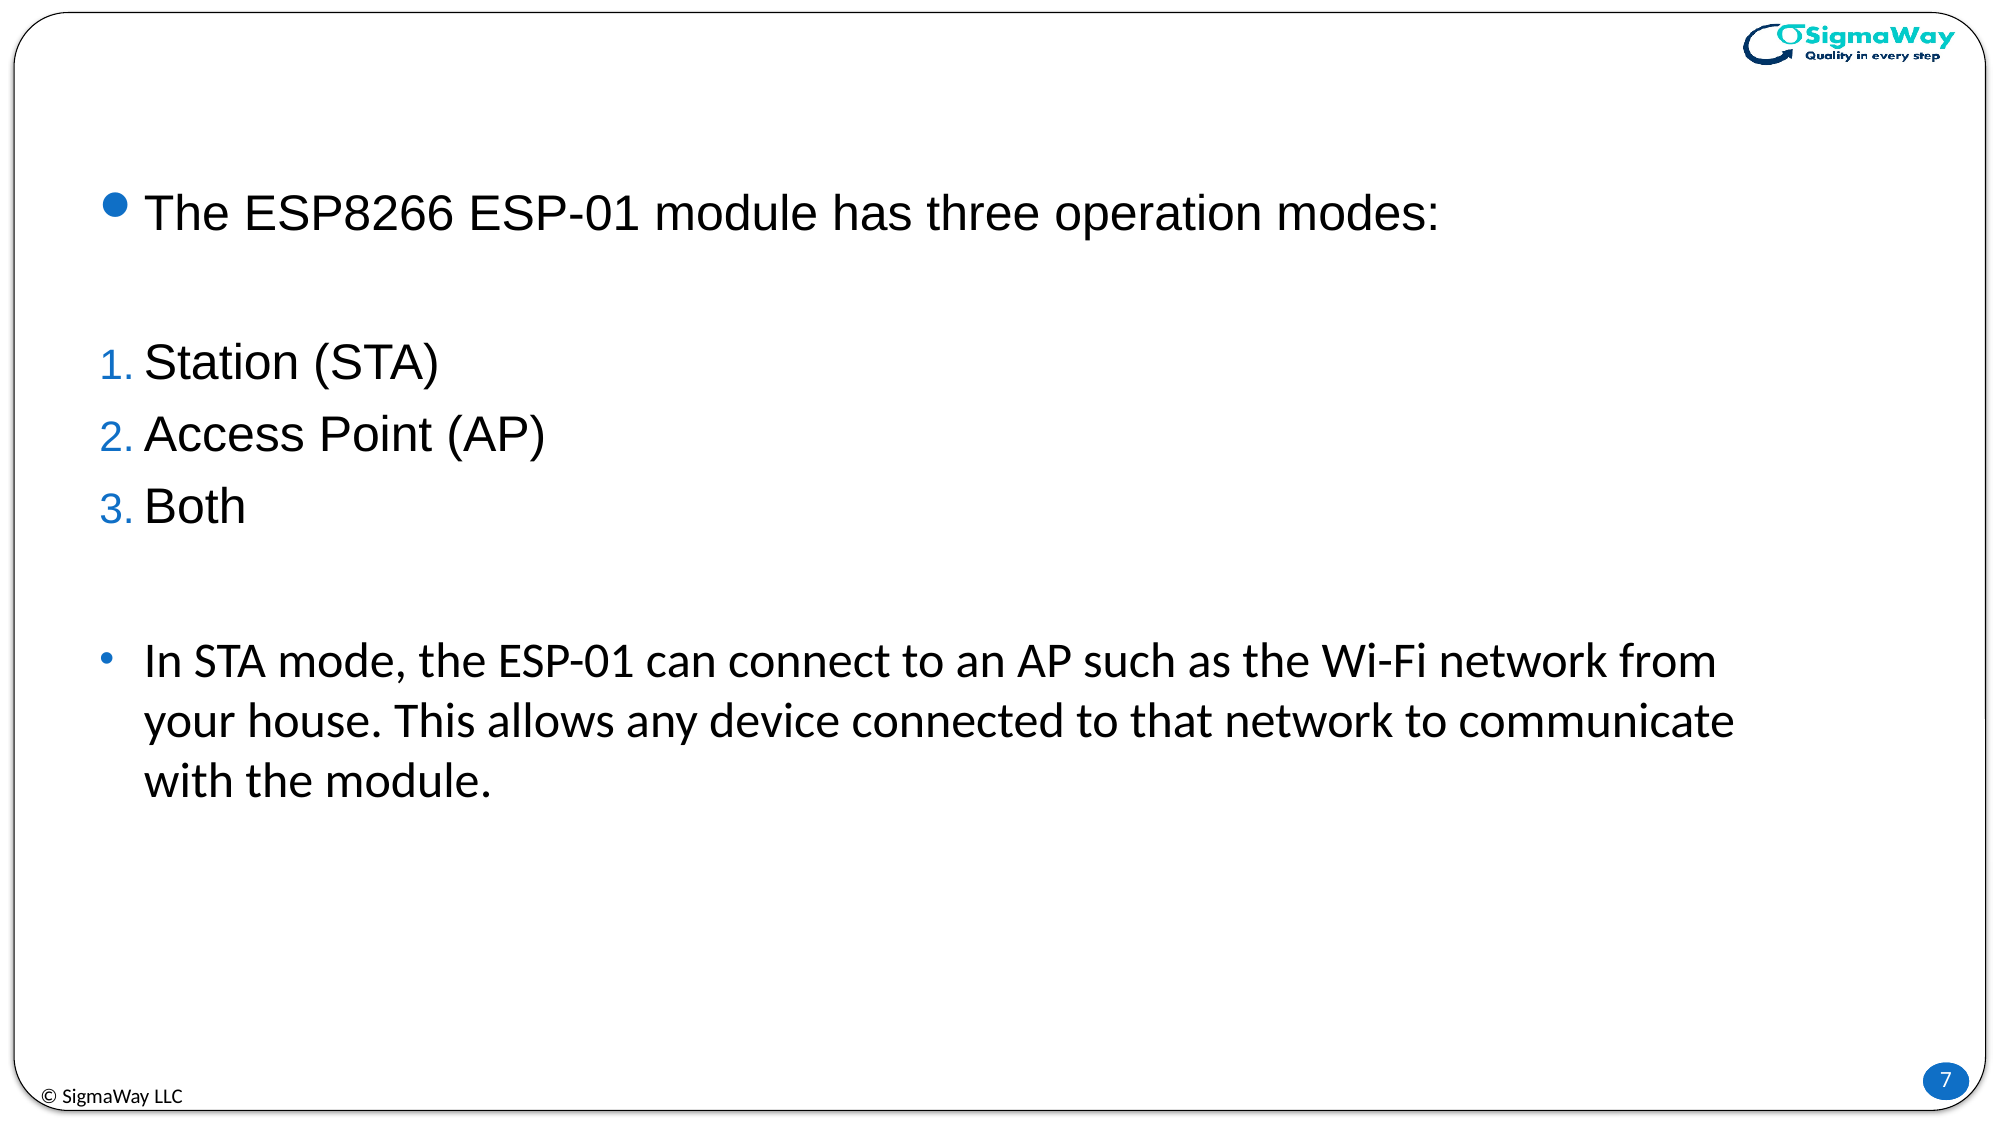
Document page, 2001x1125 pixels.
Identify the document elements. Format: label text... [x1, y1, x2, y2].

footer © SigmaWay LLC [25, 1074, 893, 1125]
picture [1740, 19, 1956, 68]
list The ESP8266 ESP-01 module has three operation modes: Station (STA) Access Point (AP) Both In STA mode, the ESP-01 can connect to an AP such as the Wi-Fi network from your house. This allows any device connected to that network to communicate with the module. [84, 96, 1816, 988]
